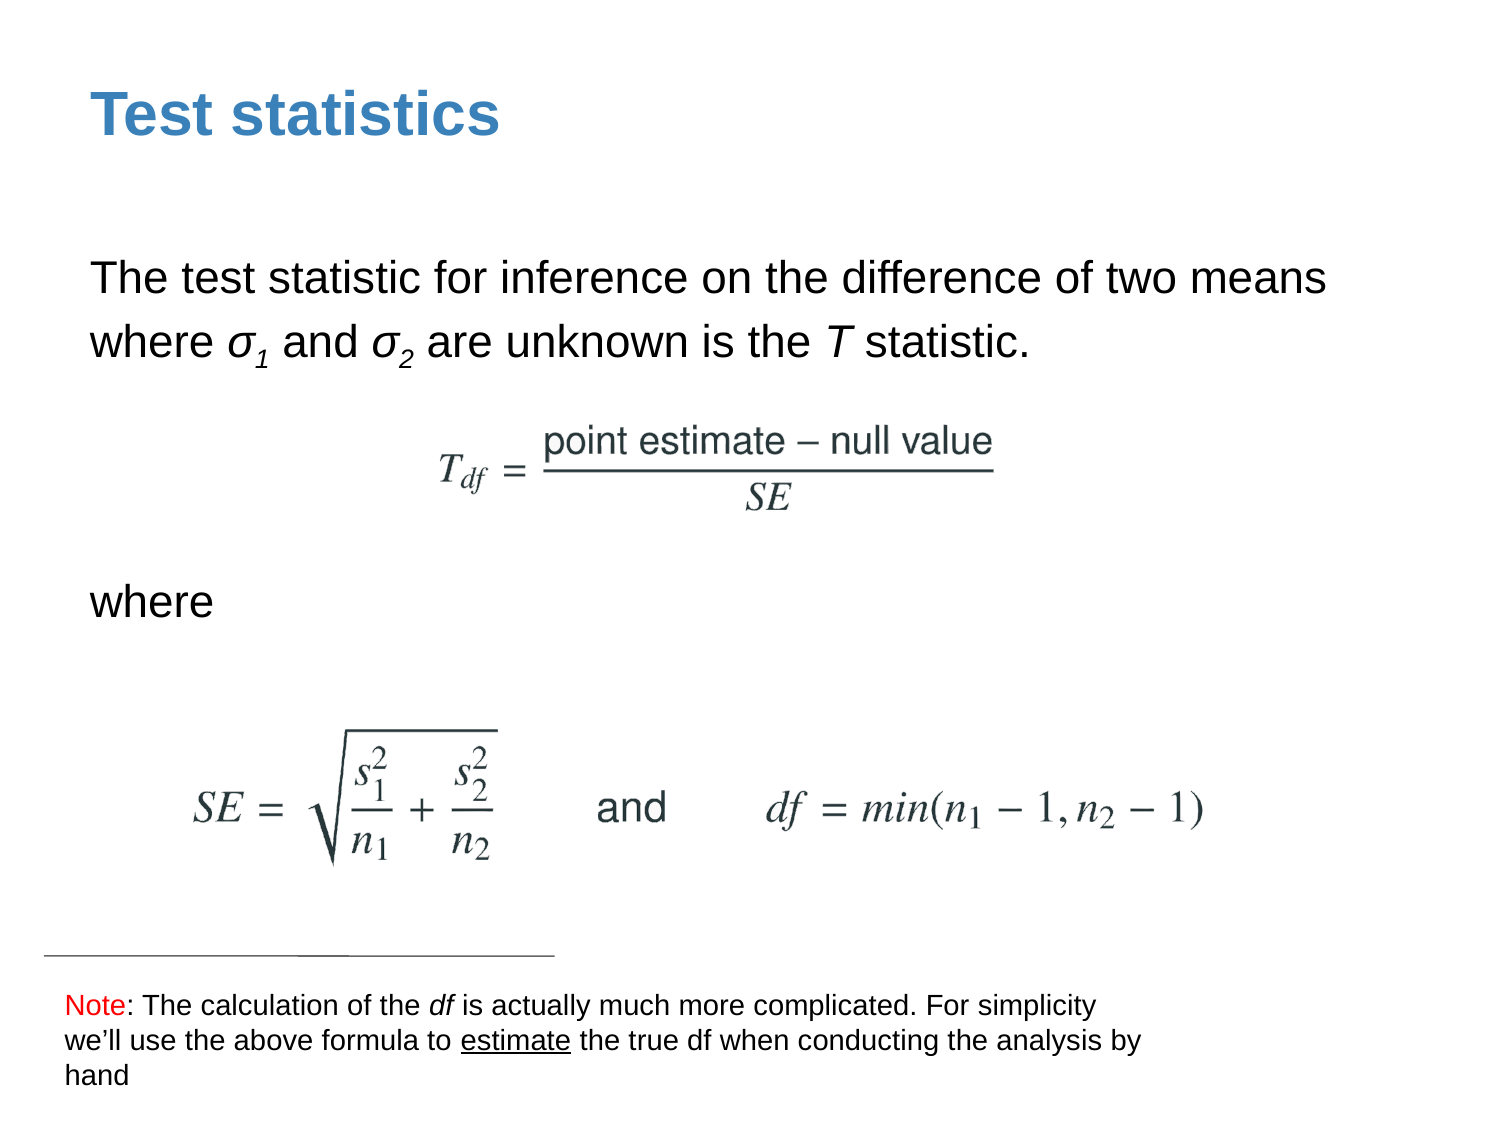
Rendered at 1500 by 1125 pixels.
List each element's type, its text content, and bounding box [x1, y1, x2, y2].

picture [434, 418, 999, 525]
text_box The test statistic for inference on the difference of two means where σ1 and σ2 are unknown is the T statistic. where [74, 169, 1359, 880]
picture [178, 714, 1223, 878]
text_box Note: The calculation of the df is actually much more complicated. For simplicity we’ll use the above formula to estimate the true df when conducting the analysis by hand [49, 971, 1174, 1030]
text_box Test statistics [74, 47, 1425, 163]
